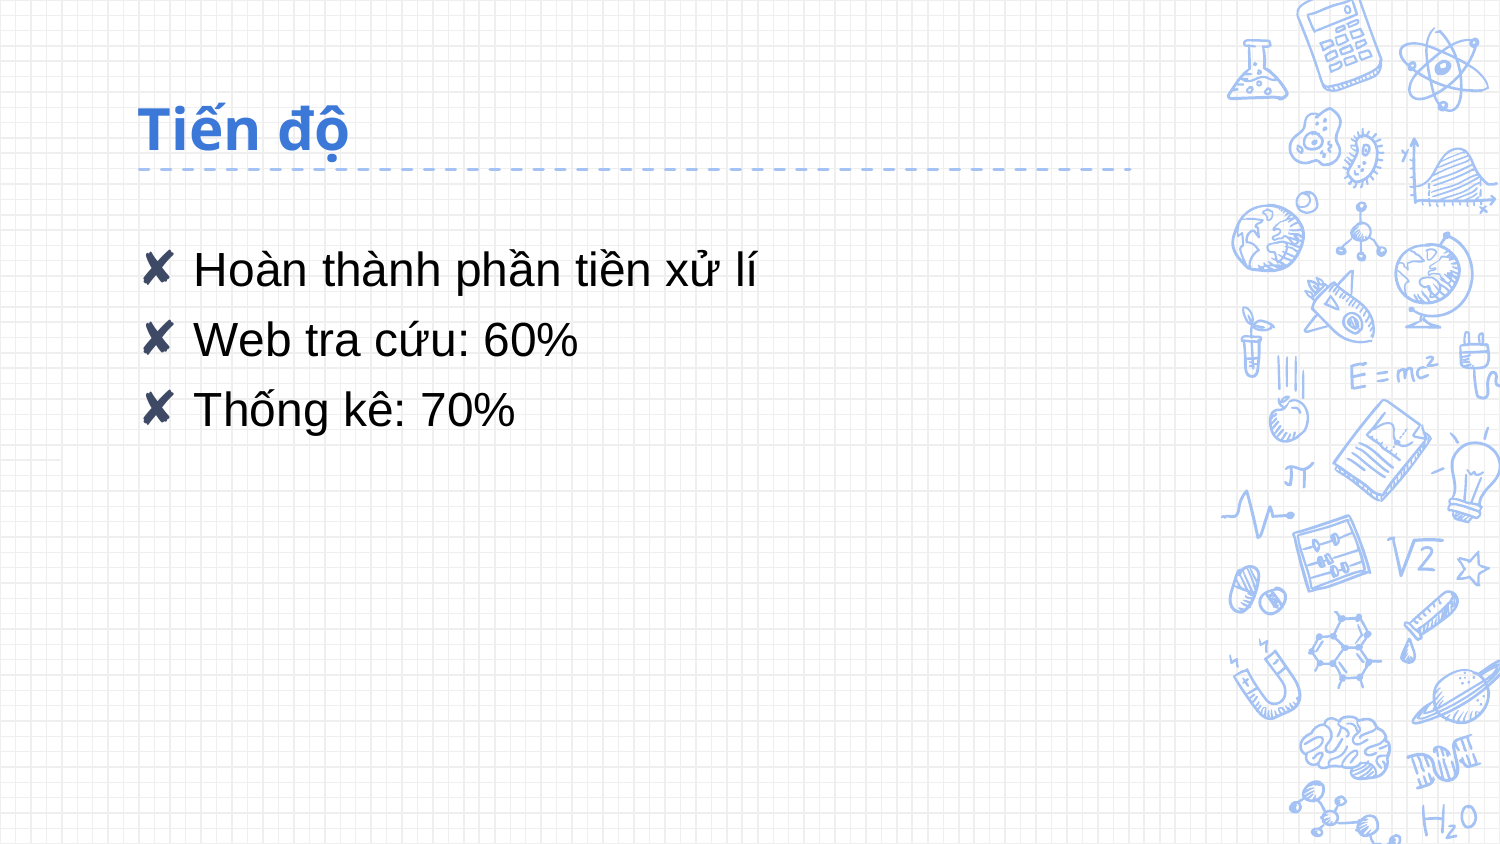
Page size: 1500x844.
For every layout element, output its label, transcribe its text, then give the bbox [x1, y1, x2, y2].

title Tiến độ [122, 36, 1130, 178]
list Hoàn thành phần tiền xử lí Web tra cứu: 60% Thống kê: 70% [122, 223, 1218, 816]
